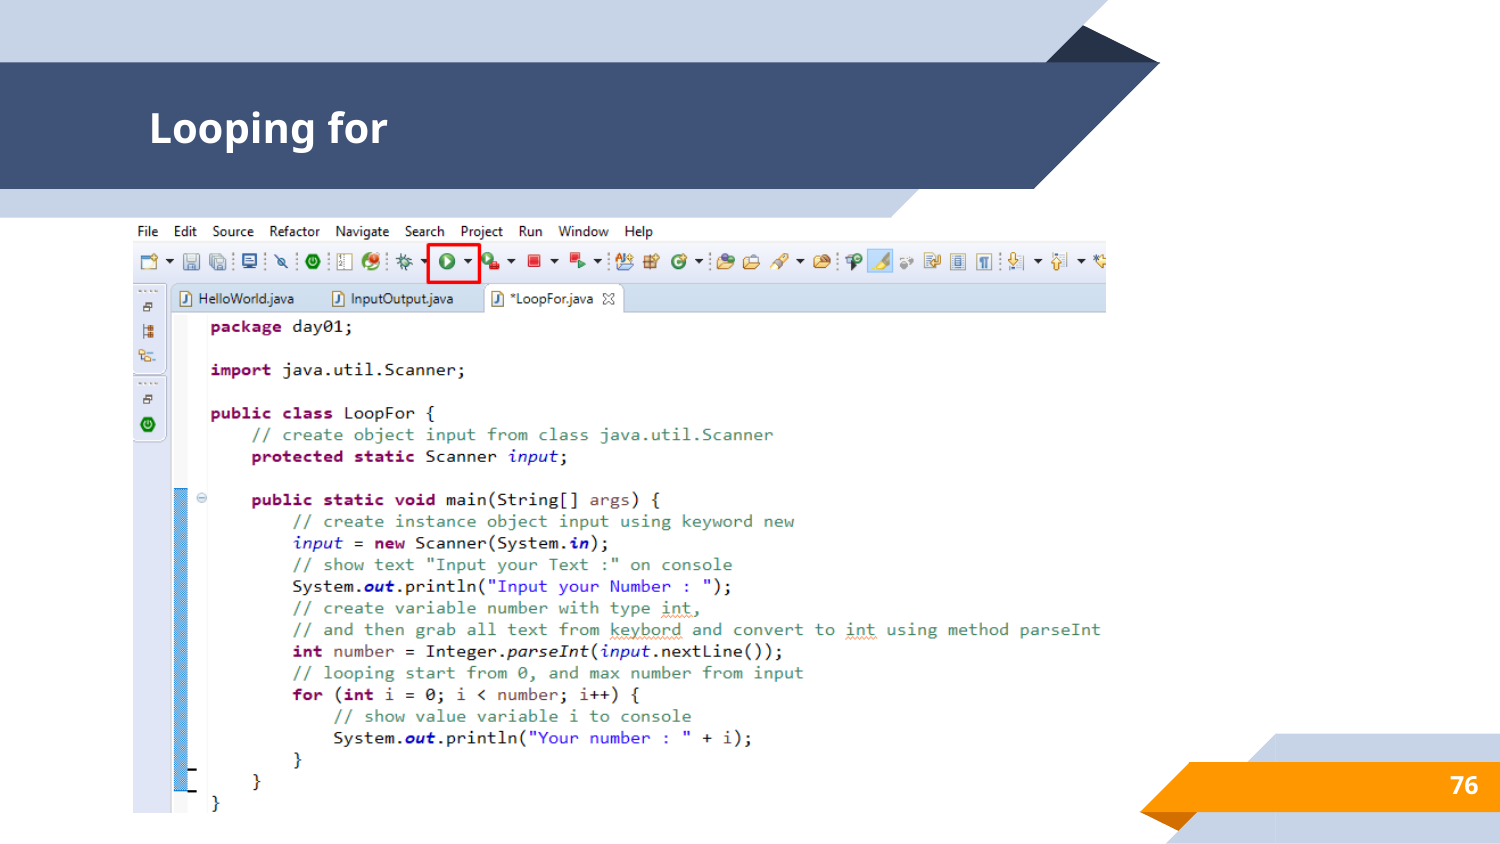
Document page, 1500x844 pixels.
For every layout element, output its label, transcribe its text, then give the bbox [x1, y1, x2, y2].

picture [133, 218, 1106, 813]
slide_number 76 [1249, 760, 1494, 813]
title Looping for [133, 64, 1035, 190]
